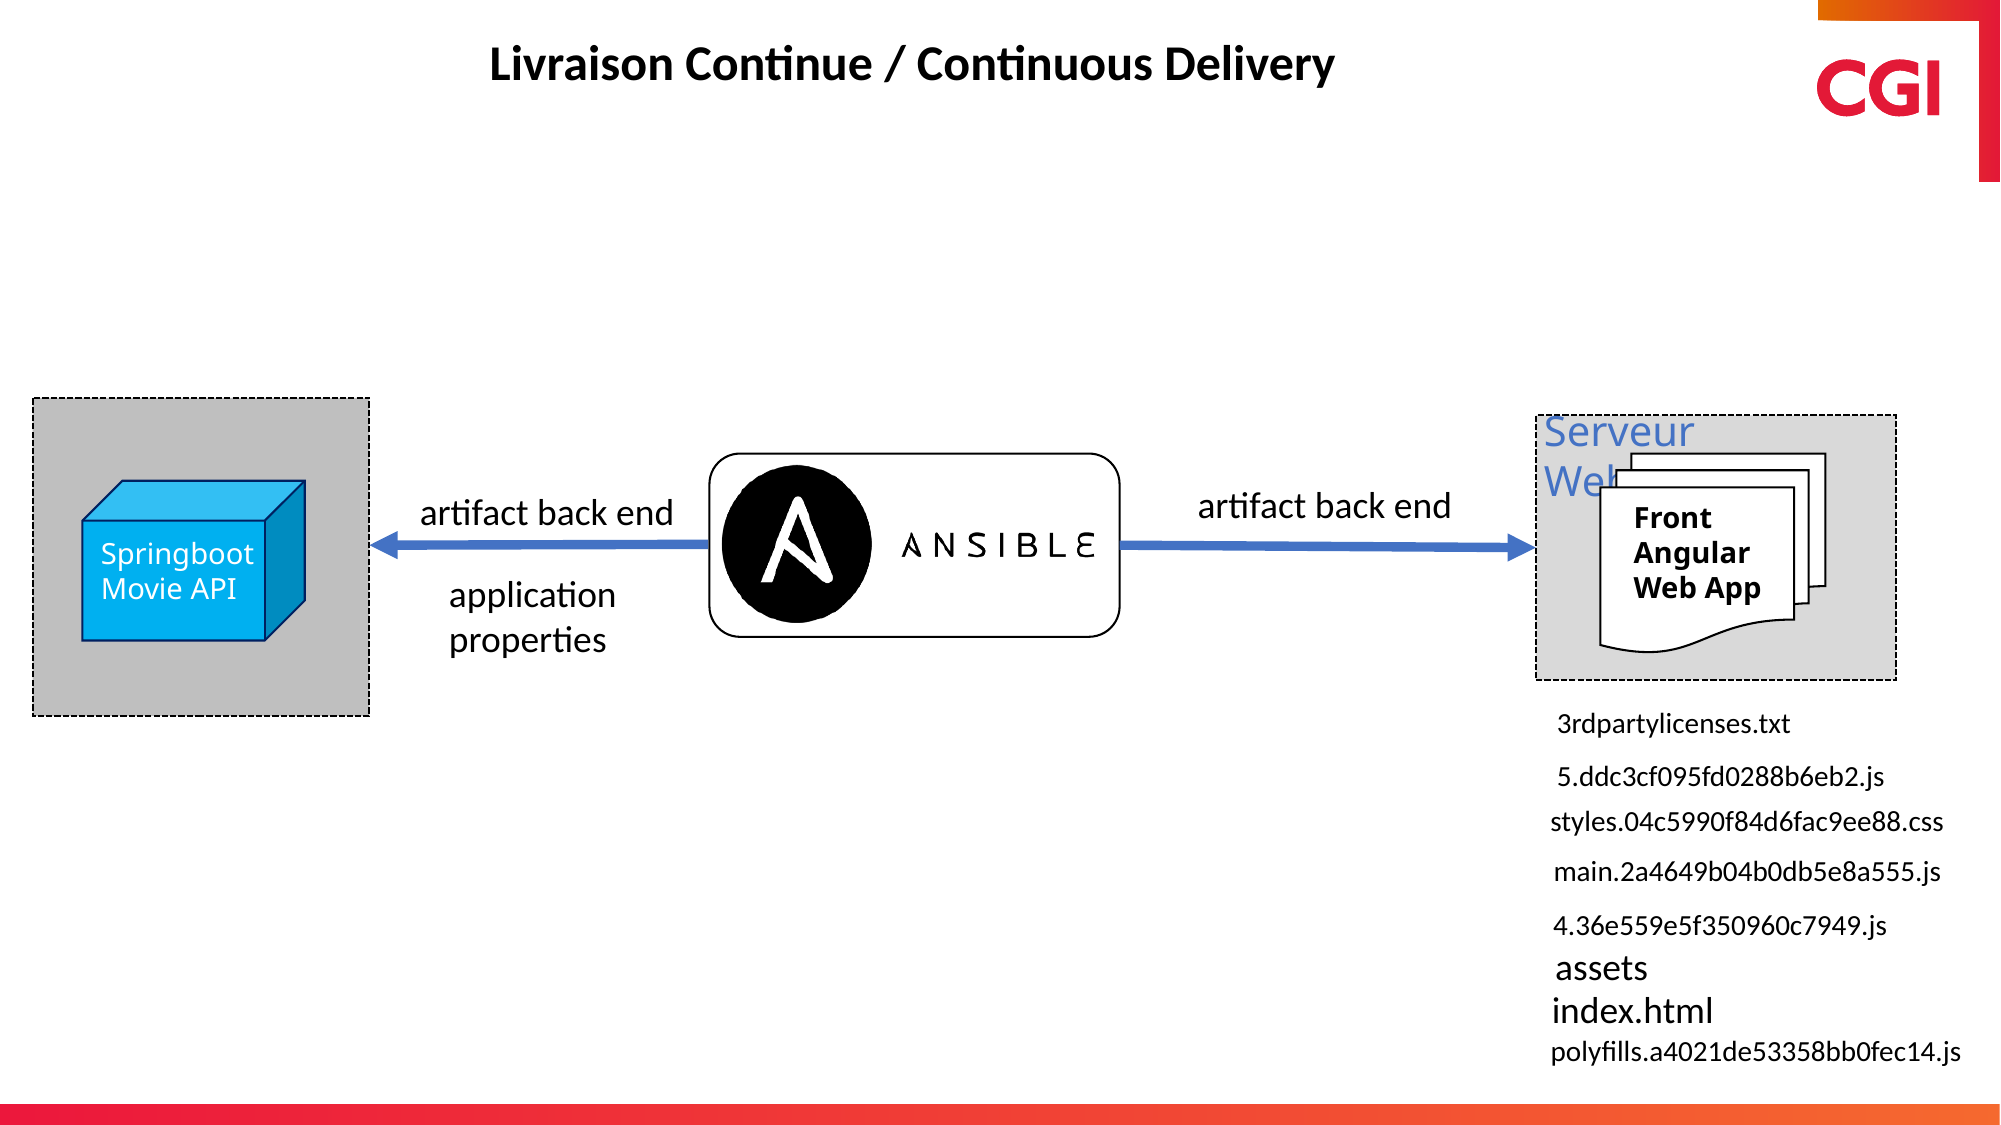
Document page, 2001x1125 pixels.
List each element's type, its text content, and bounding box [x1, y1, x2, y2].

text_box artifact back end [405, 480, 708, 541]
text_box assets [1540, 935, 1664, 978]
text_box main.2a4649b04b0db5e8a555.js [1538, 846, 1957, 895]
picture [708, 451, 1113, 637]
text_box [1113, 463, 1121, 627]
text_box polyfills.a4021de53358bb0fec14.js [1535, 1025, 2000, 1075]
text_box 3rdpartylicenses.txt [1542, 697, 1942, 748]
text_box [1535, 414, 1897, 681]
text_box 5.ddc3cf095fd0288b6eb2.js [1542, 750, 2000, 801]
text_box index.html [1537, 978, 1729, 1025]
text_box [1599, 452, 1827, 654]
text_box Serveur Web [1529, 397, 1738, 513]
text_box styles.04c5990f84d6fac9ee88.css [1535, 795, 1960, 846]
text_box 4.36e559e5f350960c7949.js [1538, 898, 1903, 949]
text_box Springboot Movie API [85, 527, 283, 613]
text_box Front Angular Web App [1618, 492, 1808, 613]
text_box application properties [434, 563, 736, 668]
text_box Livraison Continue / Continuous Delivery [474, 22, 1362, 158]
text_box [81, 479, 306, 642]
text_box artifact back end [1182, 473, 1488, 534]
text_box [32, 397, 370, 717]
